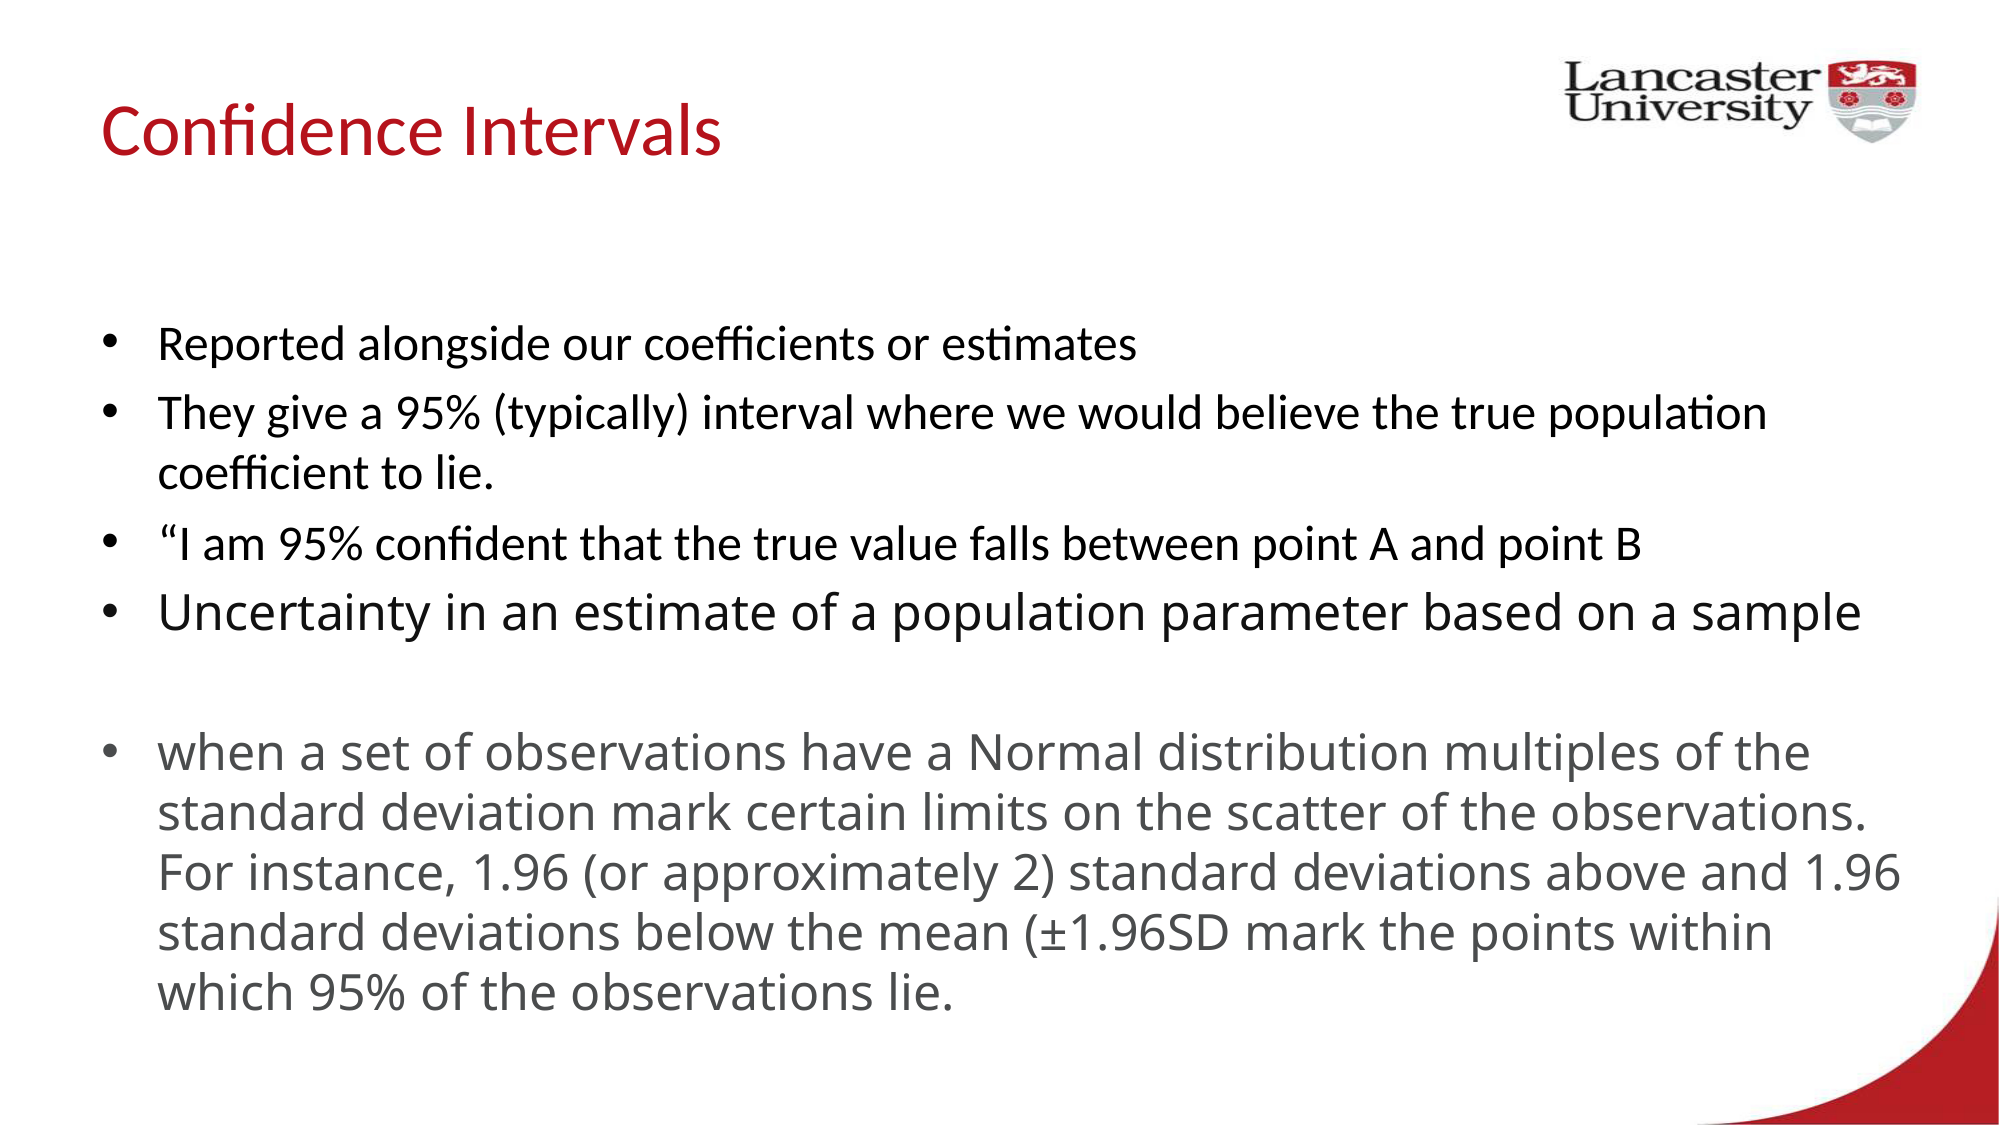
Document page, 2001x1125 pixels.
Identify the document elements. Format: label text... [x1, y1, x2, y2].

title Confidence Intervals [86, 90, 1567, 279]
picture [1, 0, 1999, 1125]
list Reported alongside our coefficients or estimates They give a 95% (typically) interval where we would believe the true population coefficient to lie. “I am 95% confident that the true value falls between point A and point B Uncertainty in an estimate of a population parameter based on a sample when a set of observations have a Normal distribution multiples of the standard deviation mark certain limits on the scatter of the observations. For instance, 1.96 (or approximately 2) standard deviations above and 1.96 standard deviations below the mean (±1.96SD mark the points within which 95% of the observations lie. [86, 302, 1930, 1083]
